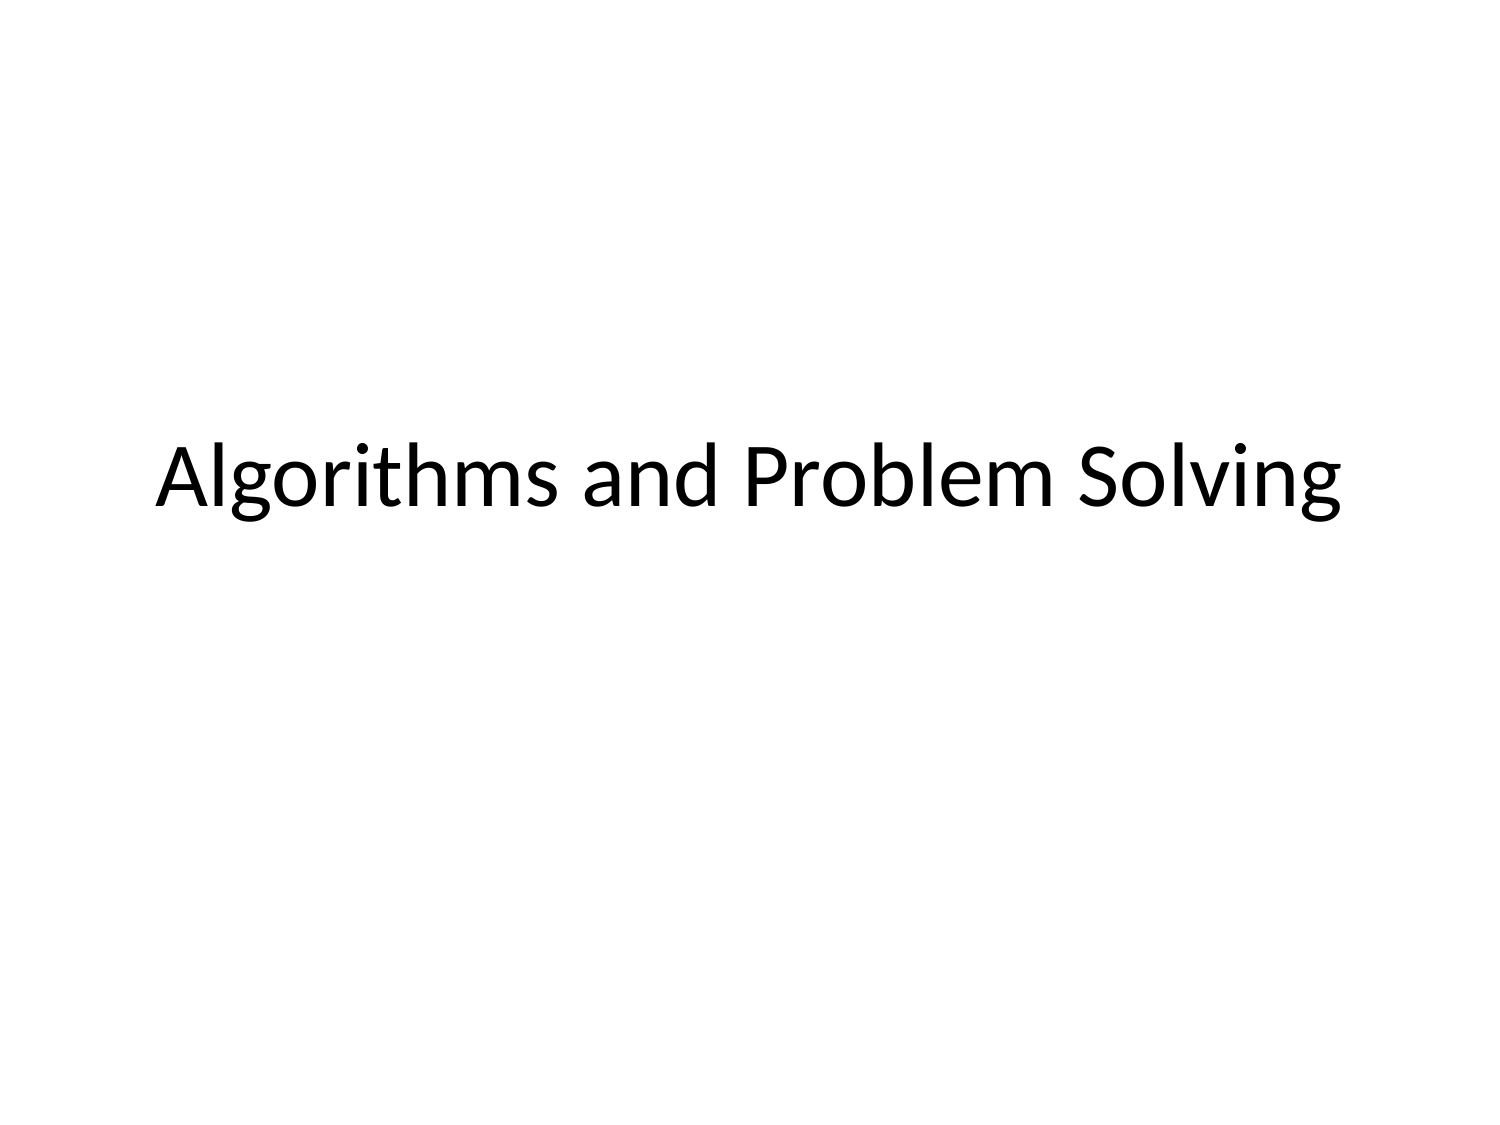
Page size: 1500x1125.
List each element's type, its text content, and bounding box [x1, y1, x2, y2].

title Algorithms and Problem Solving [112, 349, 1388, 591]
